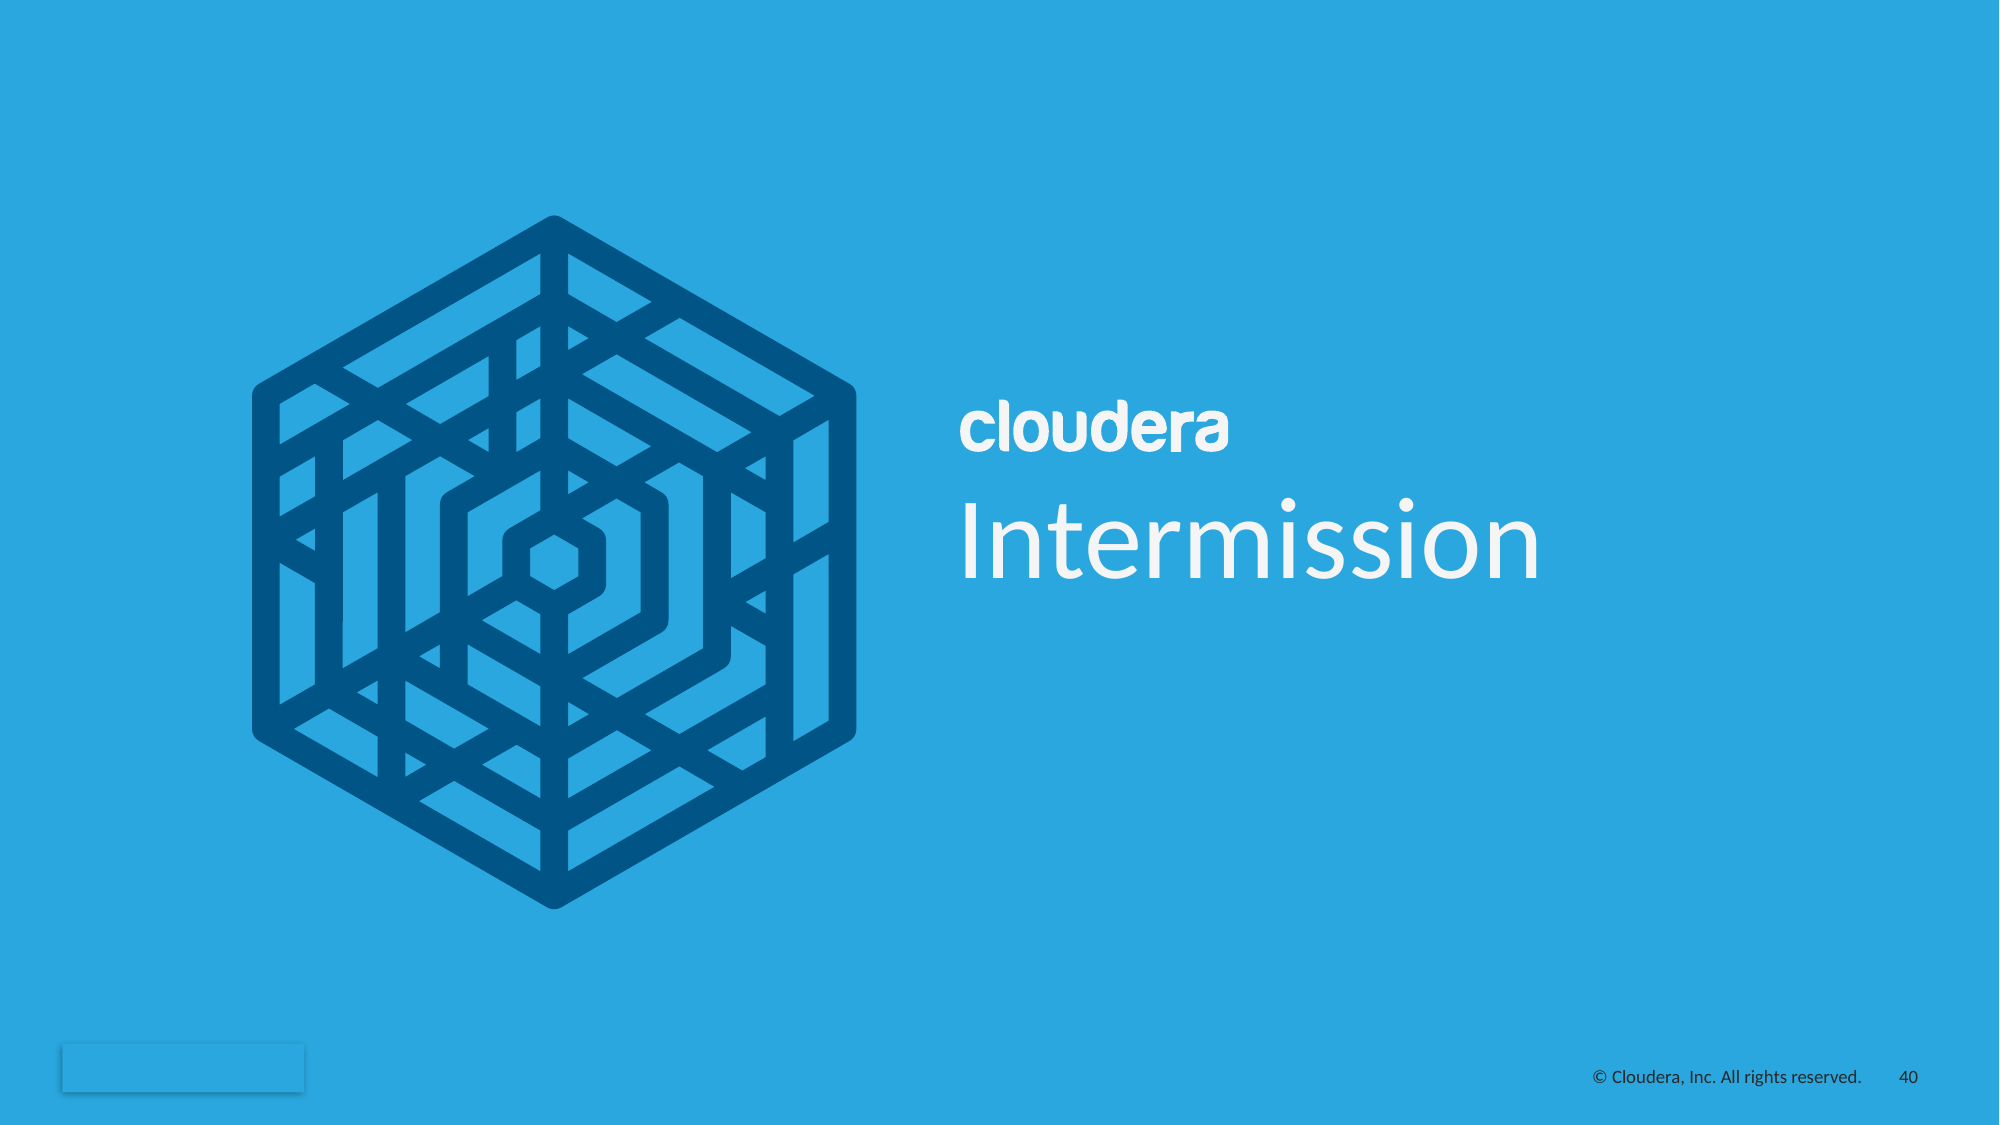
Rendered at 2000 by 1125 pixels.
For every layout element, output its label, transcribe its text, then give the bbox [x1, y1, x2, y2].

title Intermission [941, 481, 1809, 612]
